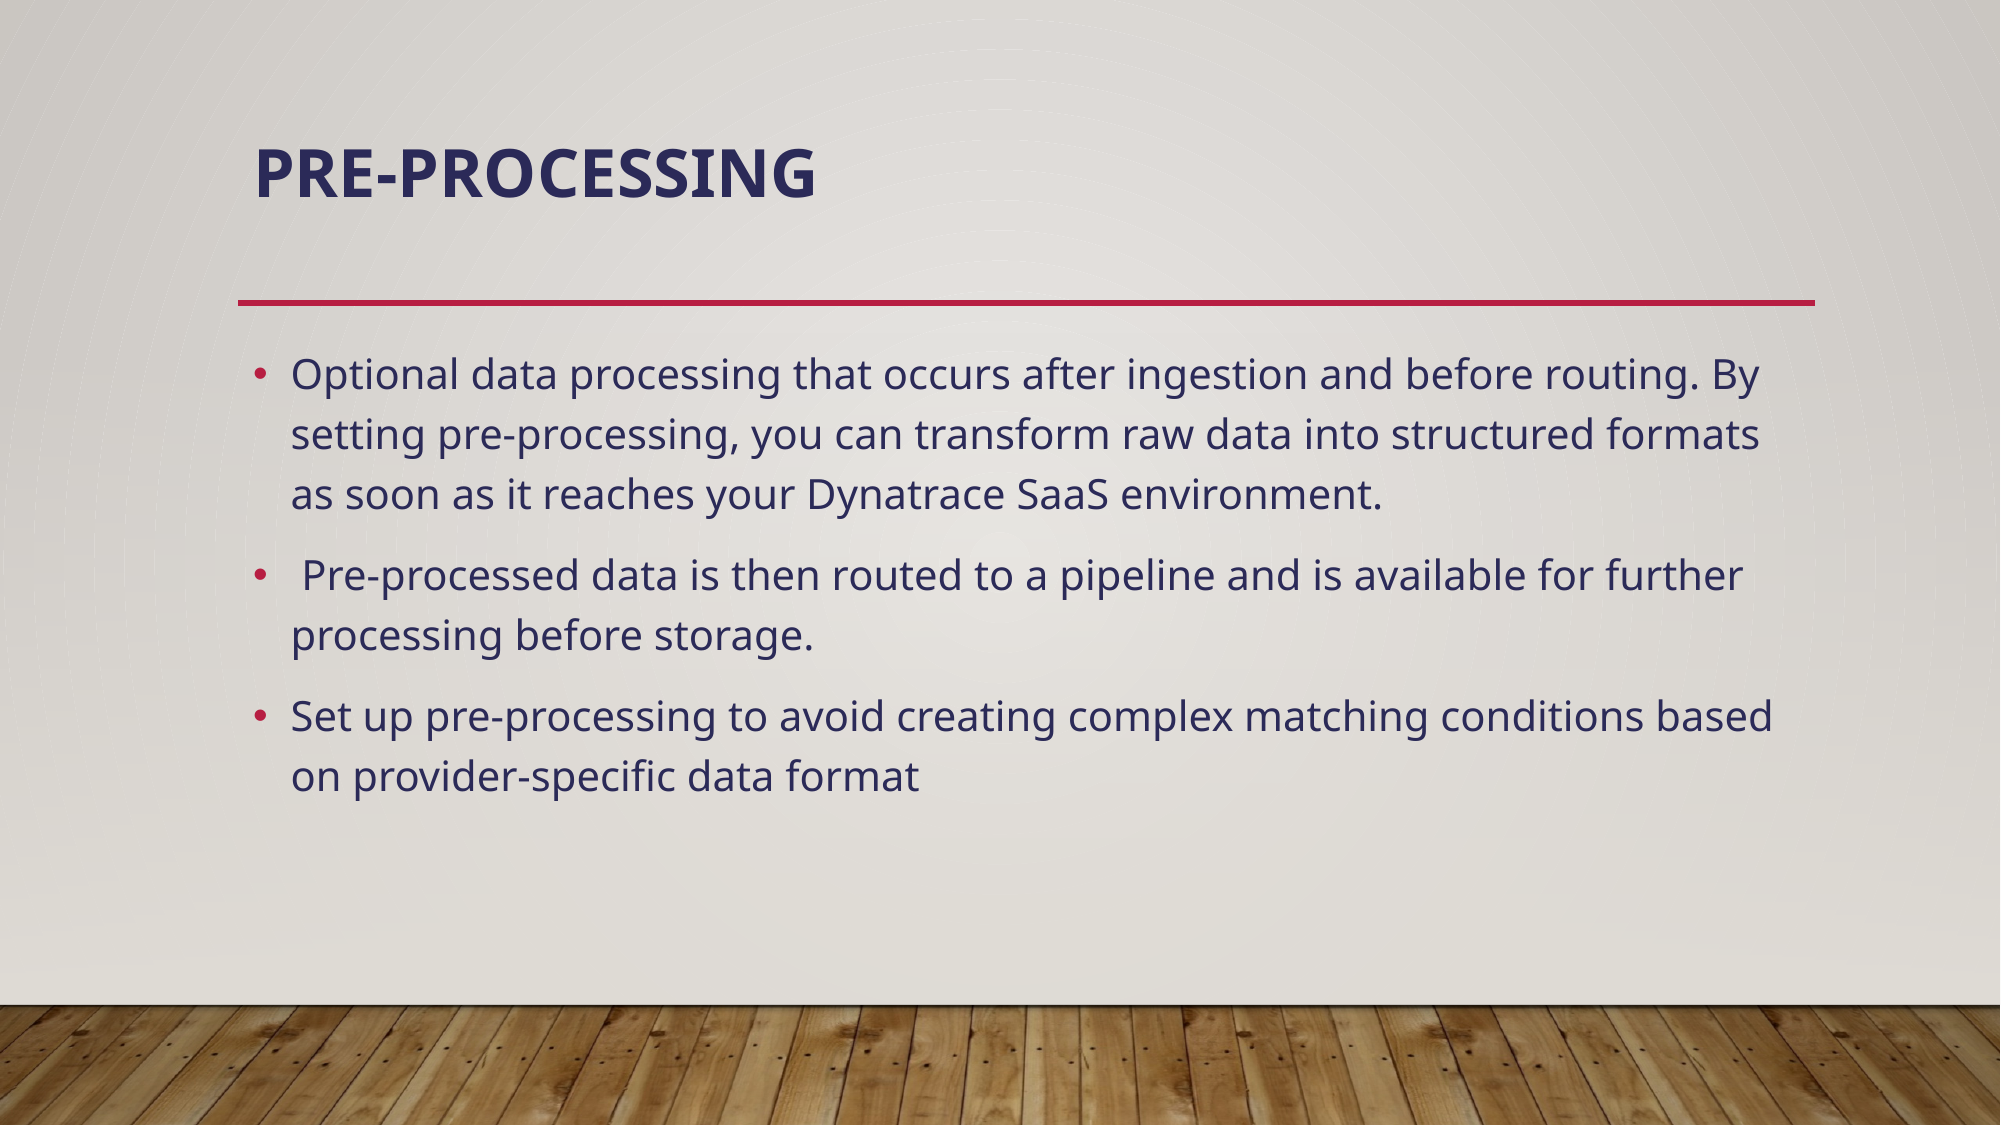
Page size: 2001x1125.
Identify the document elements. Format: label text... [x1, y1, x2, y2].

picture [0, 1005, 2000, 1125]
title Pre-processing [238, 131, 1814, 305]
list Optional data processing that occurs after ingestion and before routing. By setting pre-processing, you can transform raw data into structured formats as soon as it reaches your Dynatrace SaaS environment. Pre-processed data is then routed to a pipeline and is available for further processing before storage. Set up pre-processing to avoid creating complex matching conditions based on provider-specific data format [238, 330, 1814, 897]
